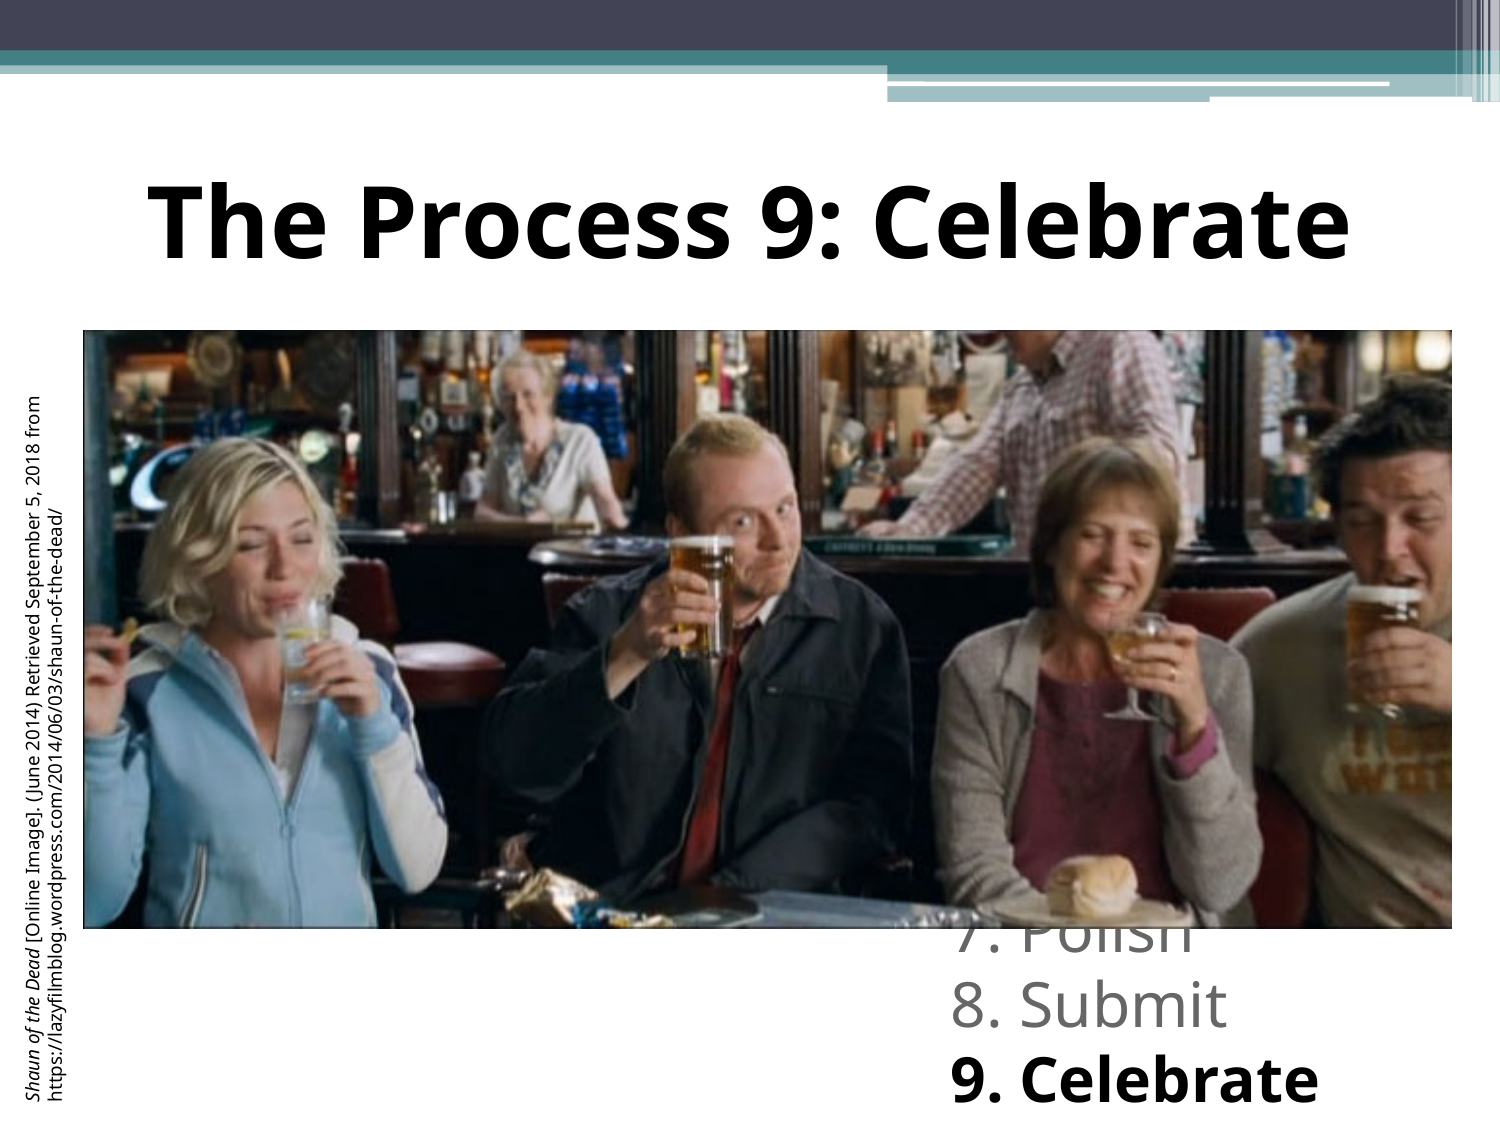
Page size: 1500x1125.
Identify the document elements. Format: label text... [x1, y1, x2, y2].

text_box Shaun of the Dead [Online Image]. (June 2014) Retrieved September 5, 2018 from https://lazyfilmblog.wordpress.com/2014/06/03/shaun-of-the-dead/ [5, 8, 58, 1117]
list Research Question Notes Thesis Outline Draft Redraft Polish Submit Celebrate [929, 358, 1500, 1068]
title The Process 9: Celebrate [75, 130, 1425, 306]
picture [82, 330, 1452, 929]
